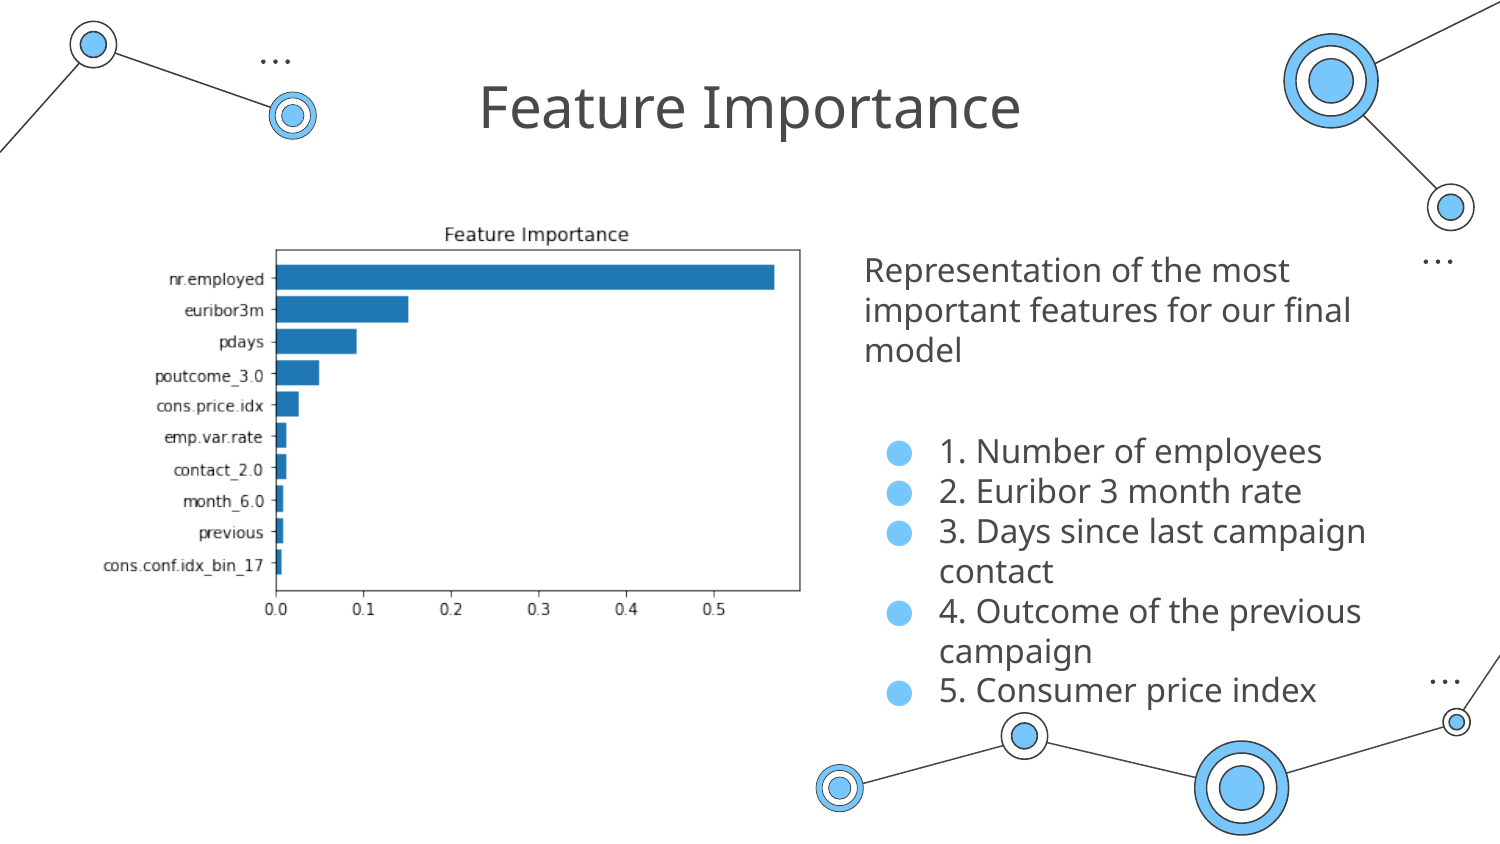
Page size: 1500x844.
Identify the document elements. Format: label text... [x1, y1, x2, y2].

picture [91, 215, 809, 629]
text_box Representation of the most important features for our final model 1. Number of employees 2. Euribor 3 month rate 3. Days since last campaign contact 4. Outcome of the previous campaign 5. Consumer price index [848, 234, 1463, 725]
title Feature Importance [208, 55, 1293, 146]
text_box [819, 224, 1312, 291]
